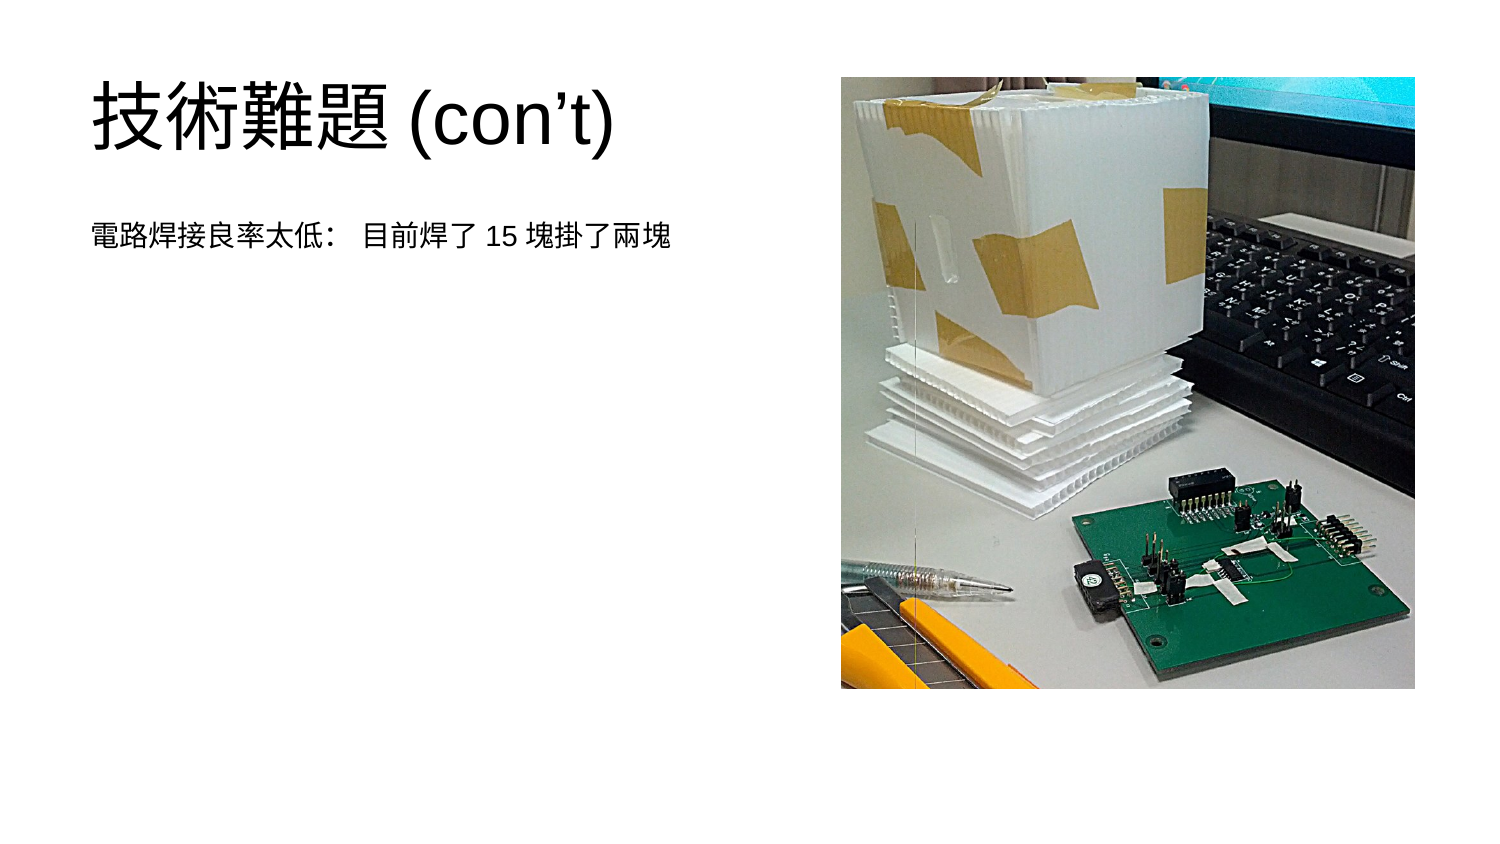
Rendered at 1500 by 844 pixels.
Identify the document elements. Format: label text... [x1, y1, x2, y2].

picture [841, 77, 1415, 689]
title 技術難題(con’t) [75, 33, 1425, 175]
list 電路焊接良率太低： 目前焊了15塊掛了兩塊 [75, 202, 1425, 814]
